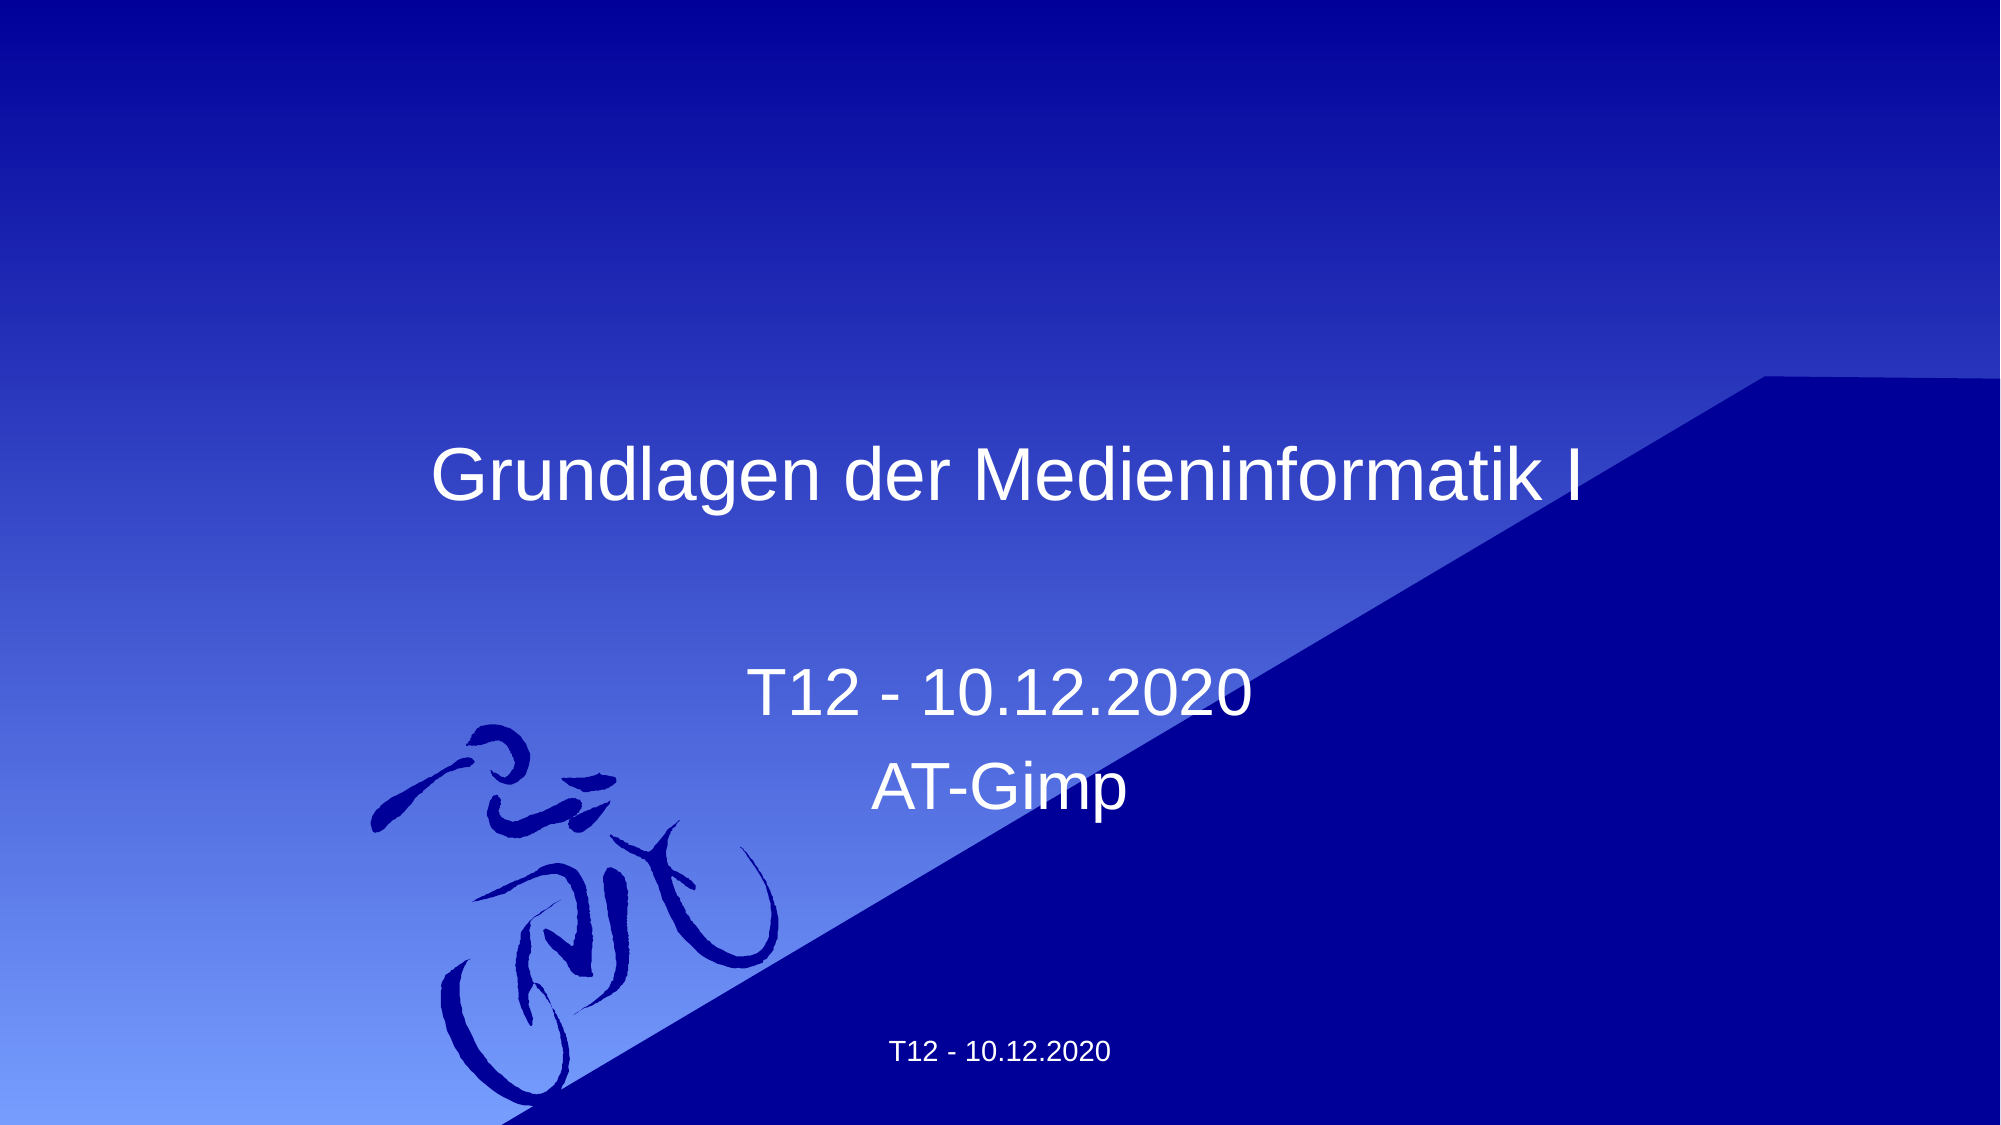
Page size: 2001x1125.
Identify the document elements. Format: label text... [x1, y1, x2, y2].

footer T12 - 10.12.2020 [683, 1024, 1317, 1103]
title Grundlagen der Medieninformatik I [86, 349, 1930, 592]
subtitle T12 - 10.12.2020 AT-Gimp [299, 637, 1701, 835]
